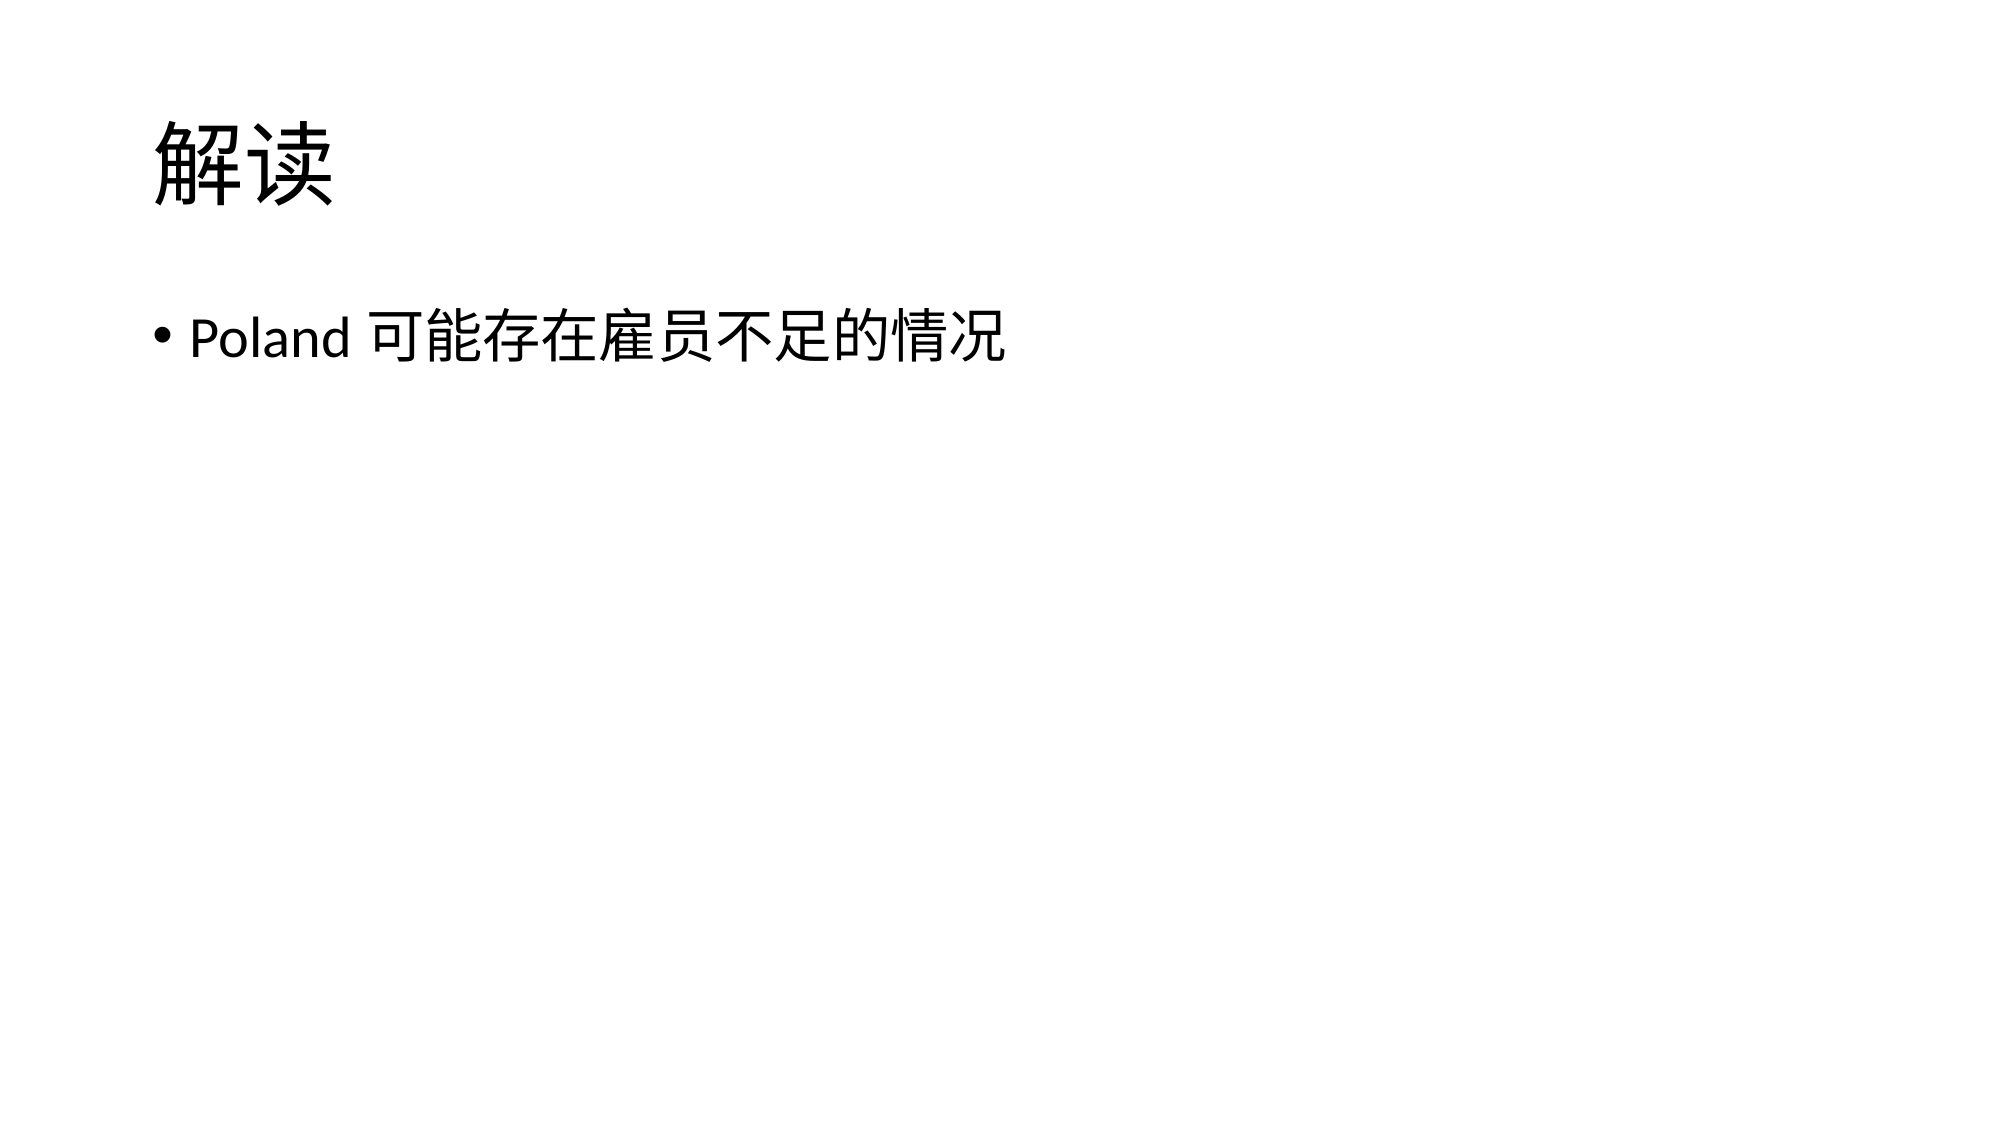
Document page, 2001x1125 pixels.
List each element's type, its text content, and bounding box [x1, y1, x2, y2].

list Poland可能存在雇员不足的情况 [137, 299, 1863, 1014]
title 解读 [137, 59, 1863, 278]
